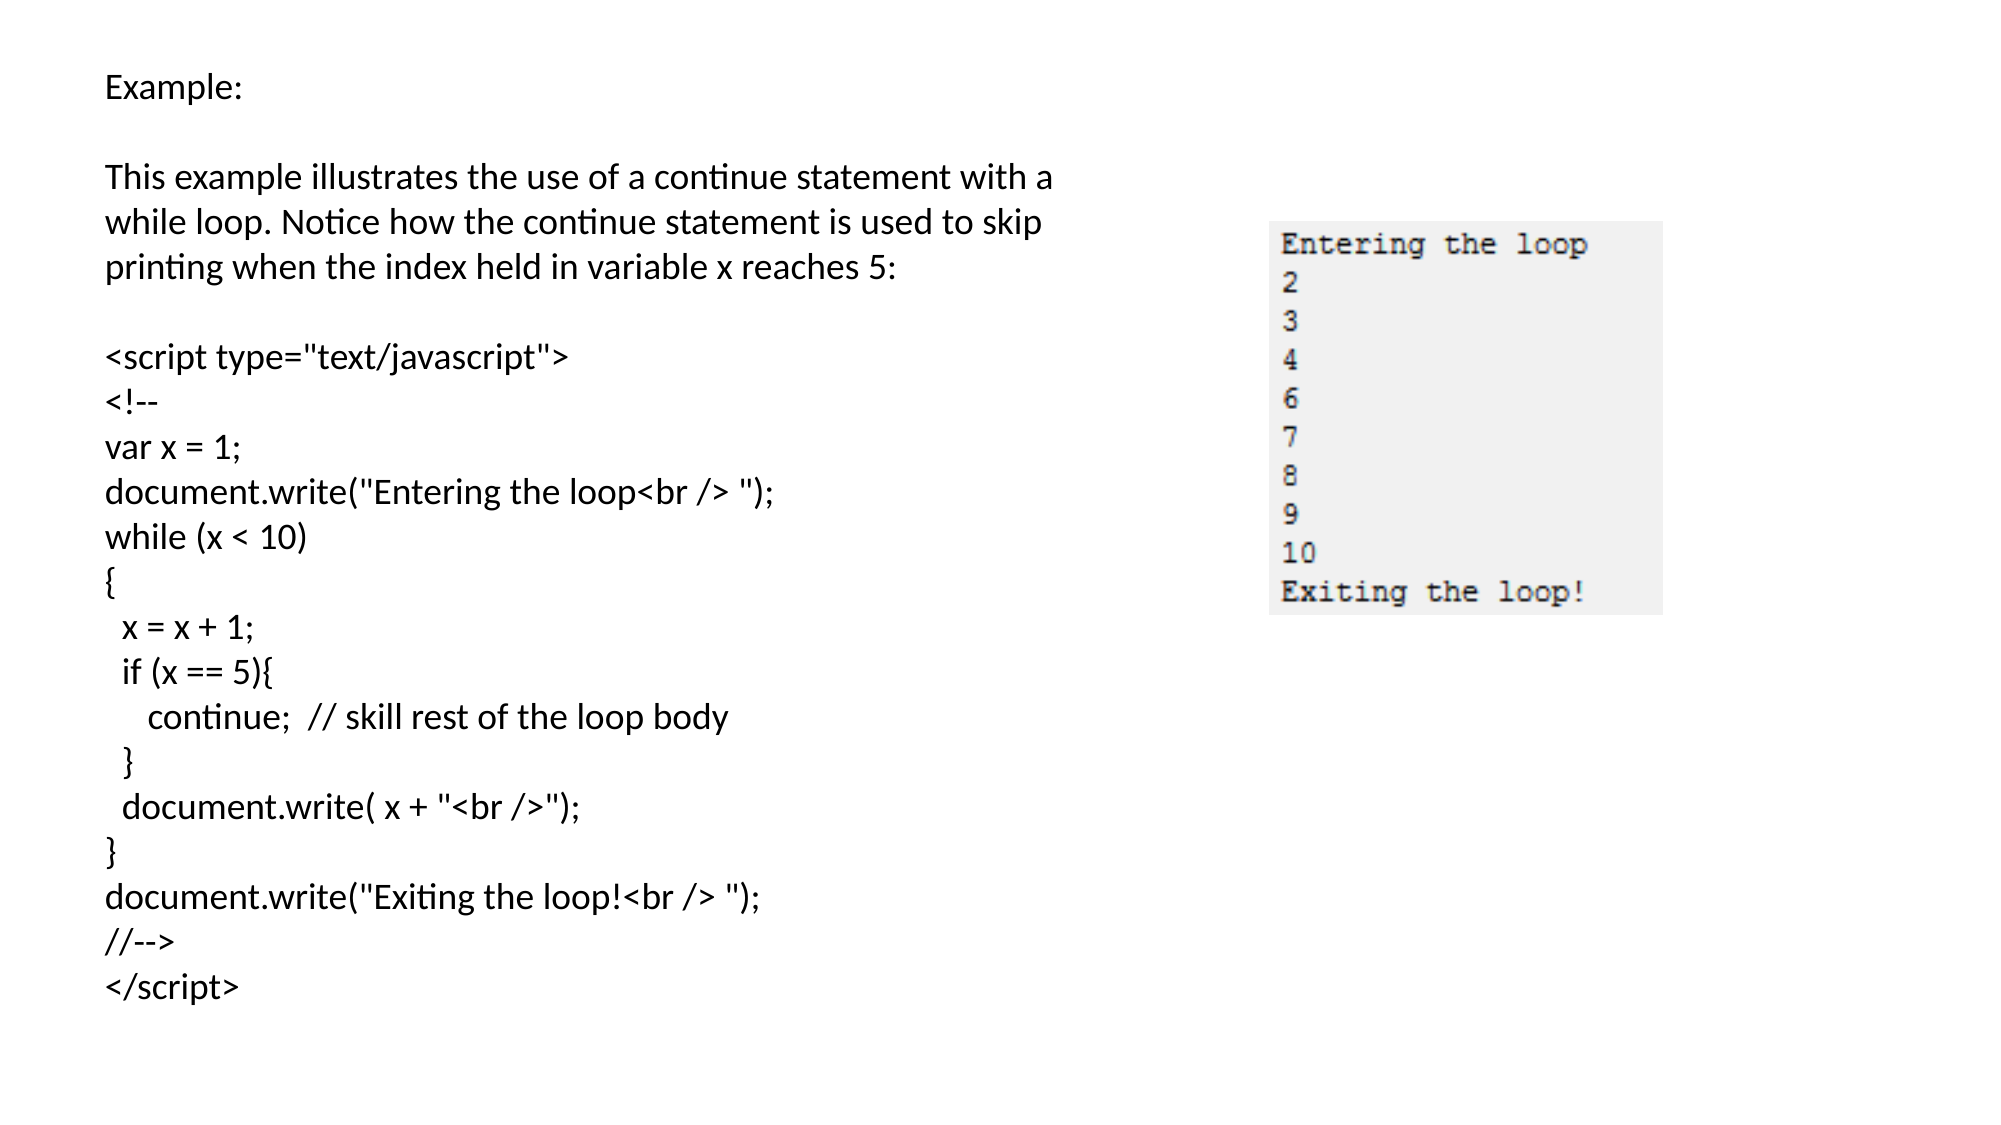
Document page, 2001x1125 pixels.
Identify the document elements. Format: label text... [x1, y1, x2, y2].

text_box Example: This example illustrates the use of a continue statement with a while loop. Notice how the continue statement is used to skip printing when the index held in variable x reaches 5: <script type="text/javascript"> <!-- var x = 1; document.write("Entering the loop<br /> "); while (x < 10) { x = x + 1; if (x == 5){ continue; // skill rest of the loop body } document.write( x + "<br />"); } document.write("Exiting the loop!<br /> "); //--> </script> [90, 54, 1091, 1015]
picture [1269, 221, 1663, 615]
